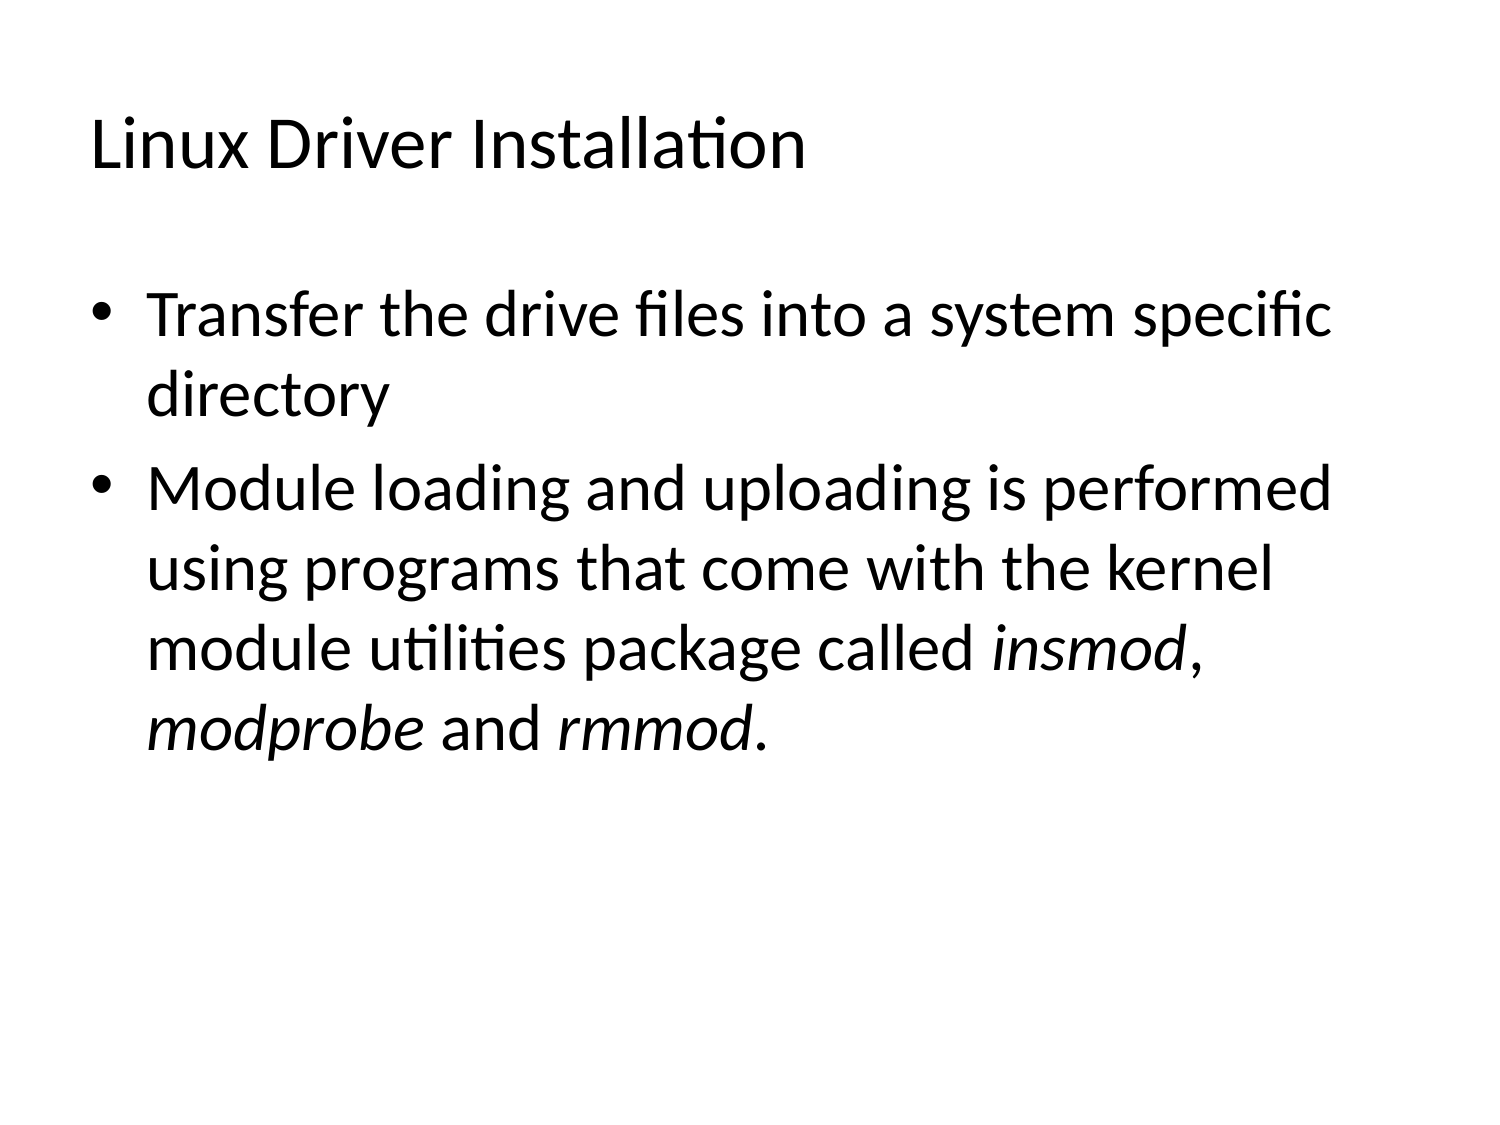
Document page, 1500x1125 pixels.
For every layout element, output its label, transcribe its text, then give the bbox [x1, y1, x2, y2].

list Transfer the drive files into a system specific directory Module loading and uploading is performed using programs that come with the kernel module utilities package called insmod, modprobe and rmmod. [75, 262, 1425, 1005]
title Linux Driver Installation [75, 45, 1425, 233]
